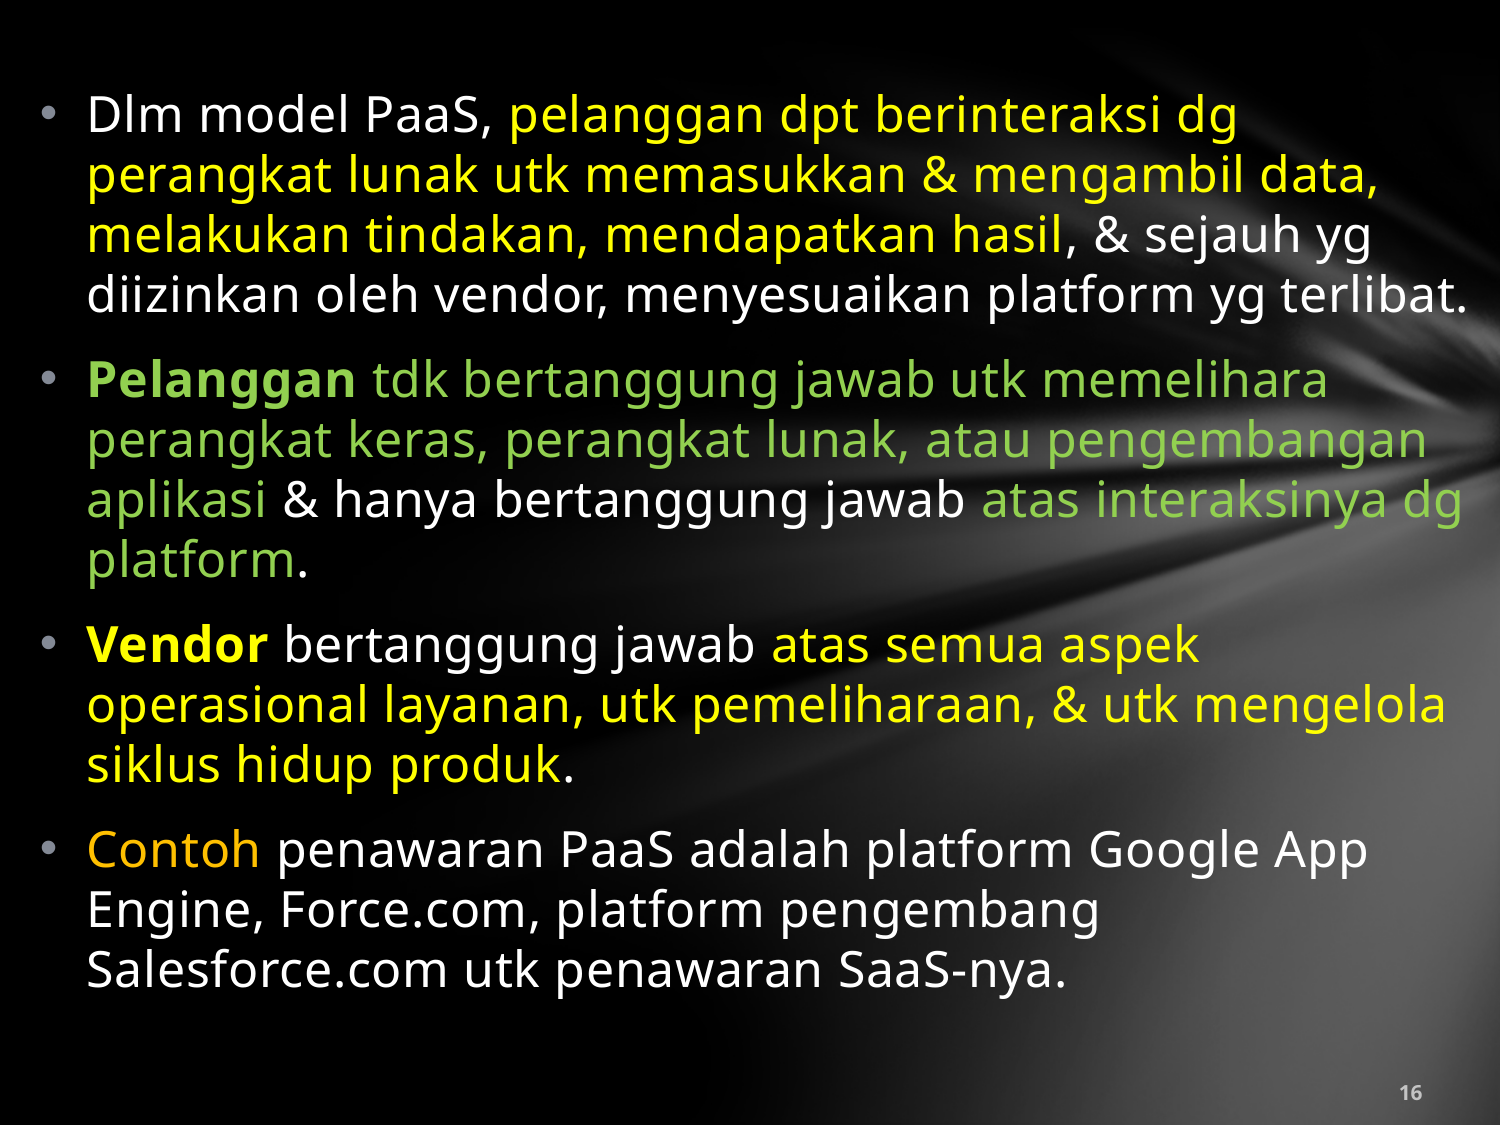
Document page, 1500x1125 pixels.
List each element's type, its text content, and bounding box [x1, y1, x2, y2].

slide_number 16 [1293, 1073, 1438, 1115]
list Dlm model PaaS, pelanggan dpt berinteraksi dg perangkat lunak utk memasukkan & mengambil data, melakukan tindakan, mendapatkan hasil, & sejauh yg diizinkan oleh vendor, menyesuaikan platform yg terlibat. Pelanggan tdk bertanggung jawab utk memelihara perangkat keras, perangkat lunak, atau pengembangan aplikasi & hanya bertanggung jawab atas interaksinya dg platform. Vendor bertanggung jawab atas semua aspek operasional layanan, utk pemeliharaan, & utk mengelola siklus hidup produk. Contoh penawaran PaaS adalah platform Google App Engine, Force.com, platform pengembang Salesforce.com utk penawaran SaaS-nya. [24, 75, 1488, 1074]
